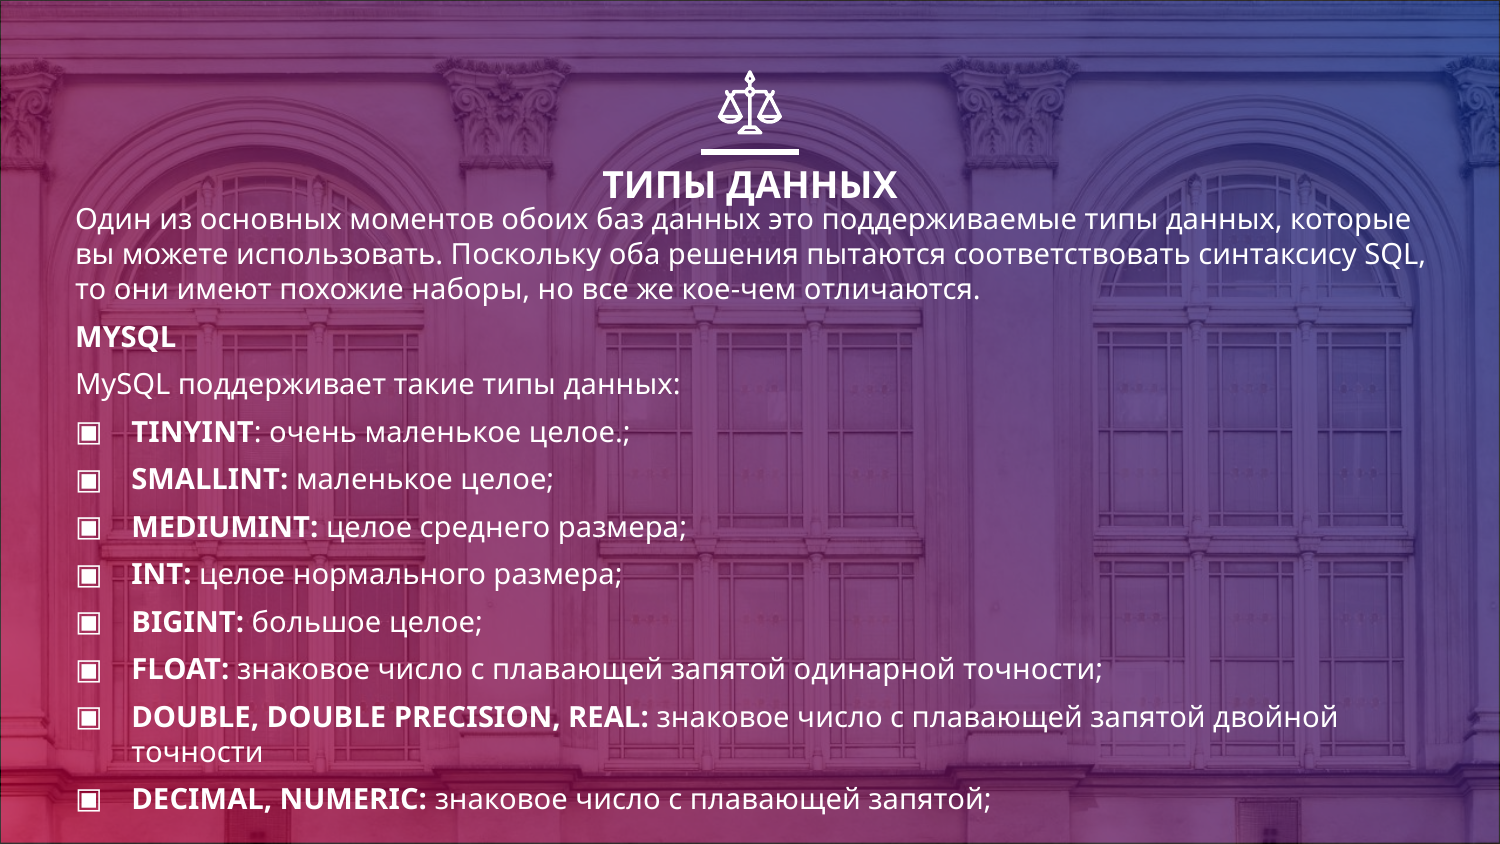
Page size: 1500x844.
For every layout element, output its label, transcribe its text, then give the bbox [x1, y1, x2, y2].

picture [0, 0, 1500, 844]
title ТИПЫ ДАННЫХ [219, 91, 1281, 185]
list Один из основных моментов обоих баз данных это поддерживаемые типы данных, которые вы можете использовать. Поскольку оба решения пытаются соответствовать синтаксису SQL, то они имеют похожие наборы, но все же кое-чем отличаются. MYSQL MySQL поддерживает такие типы данных: TINYINT: очень маленькое целое.; SMALLINT: маленькое целое; MEDIUMINT: целое среднего размера; INT: целое нормального размера; BIGINT: большое целое; FLOAT: знаковое число с плавающей запятой одинарной точности; DOUBLE, DOUBLE PRECISION, REAL: знаковое число с плавающей запятой двойной точности DECIMAL, NUMERIC: знаковое число с плавающей запятой; [41, 185, 1471, 777]
